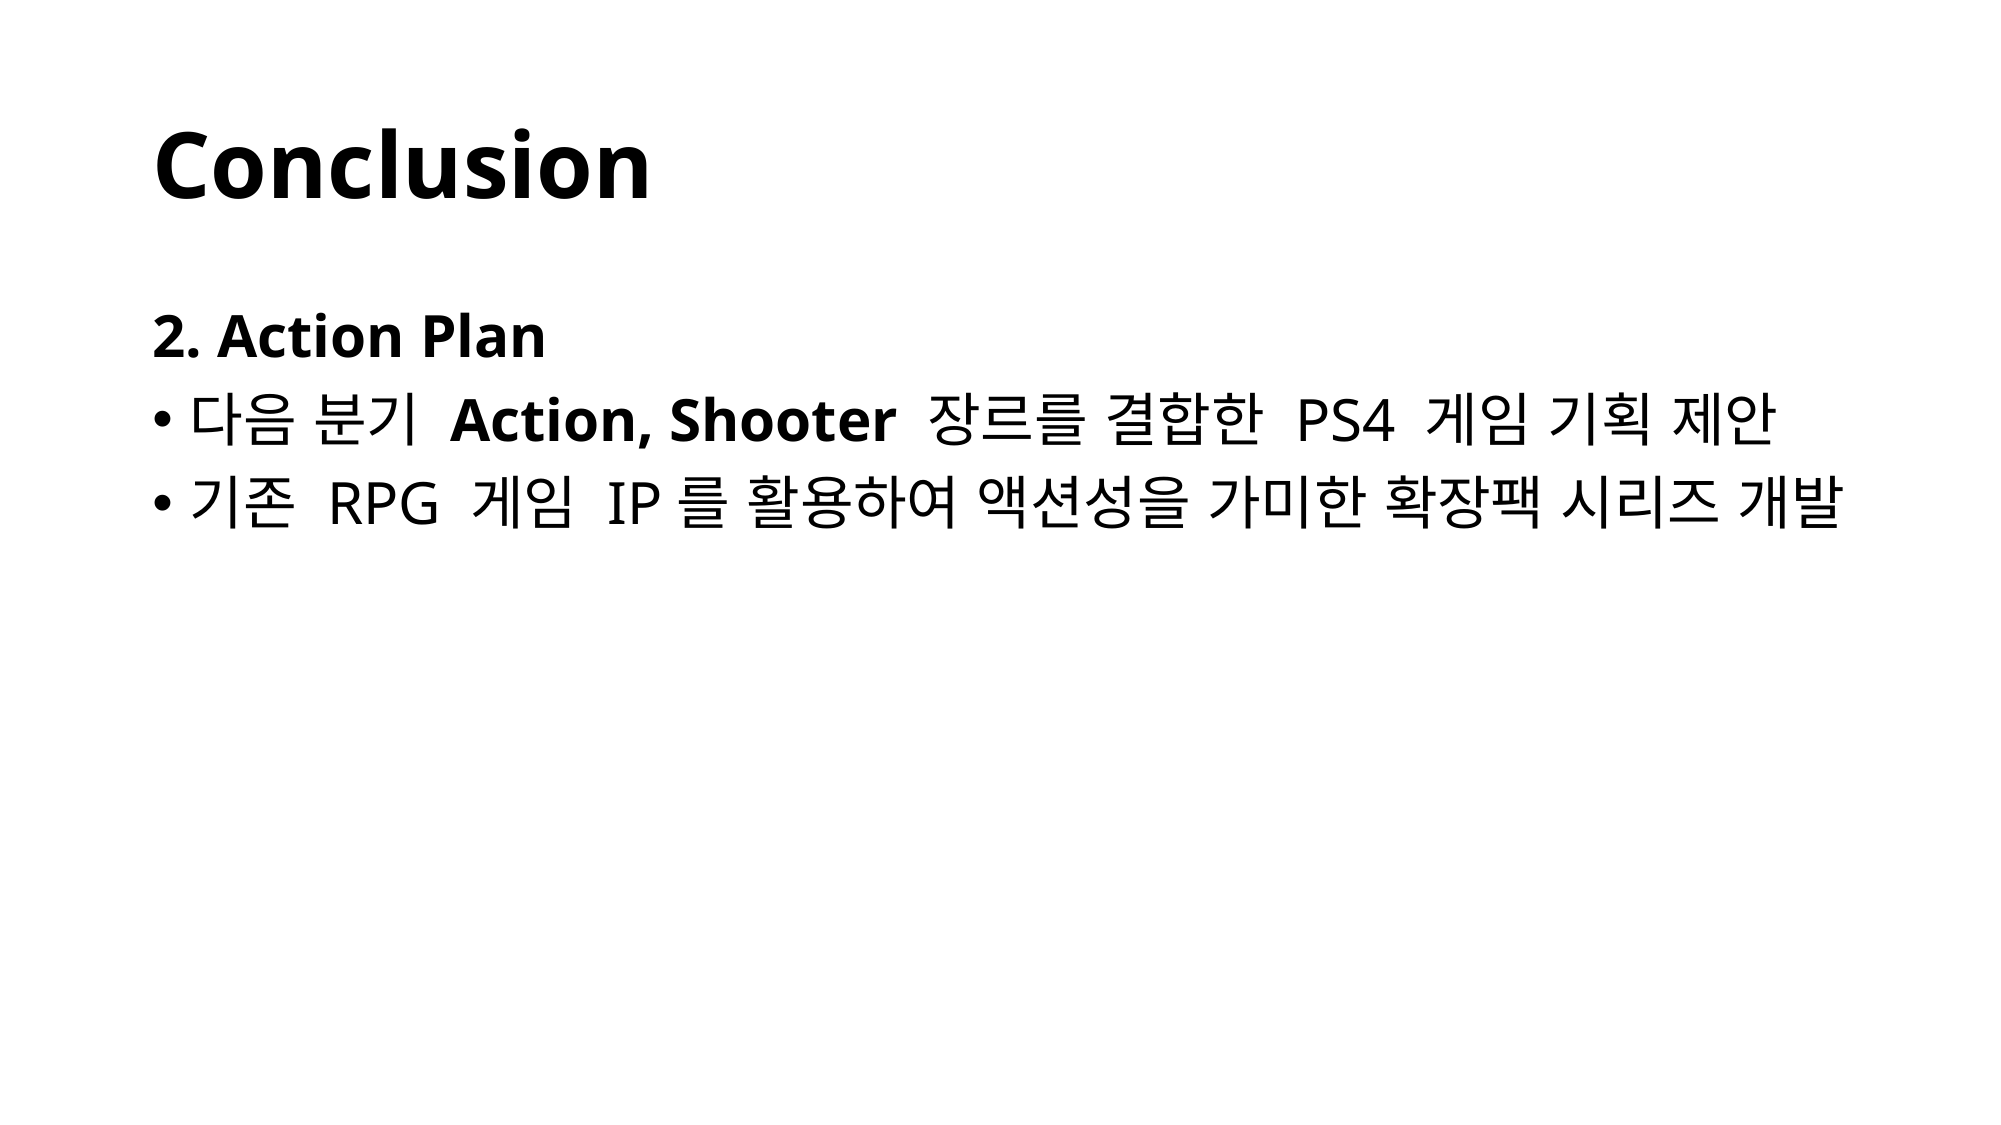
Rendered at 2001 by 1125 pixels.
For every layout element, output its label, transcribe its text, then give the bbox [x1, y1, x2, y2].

list 2. Action Plan 다음 분기 Action, Shooter 장르를 결합한 PS4 게임 기획 제안 기존 RPG 게임 IP를 활용하여 액션성을 가미한 확장팩 시리즈 개발 [137, 299, 1863, 1089]
title Conclusion [137, 59, 1863, 278]
